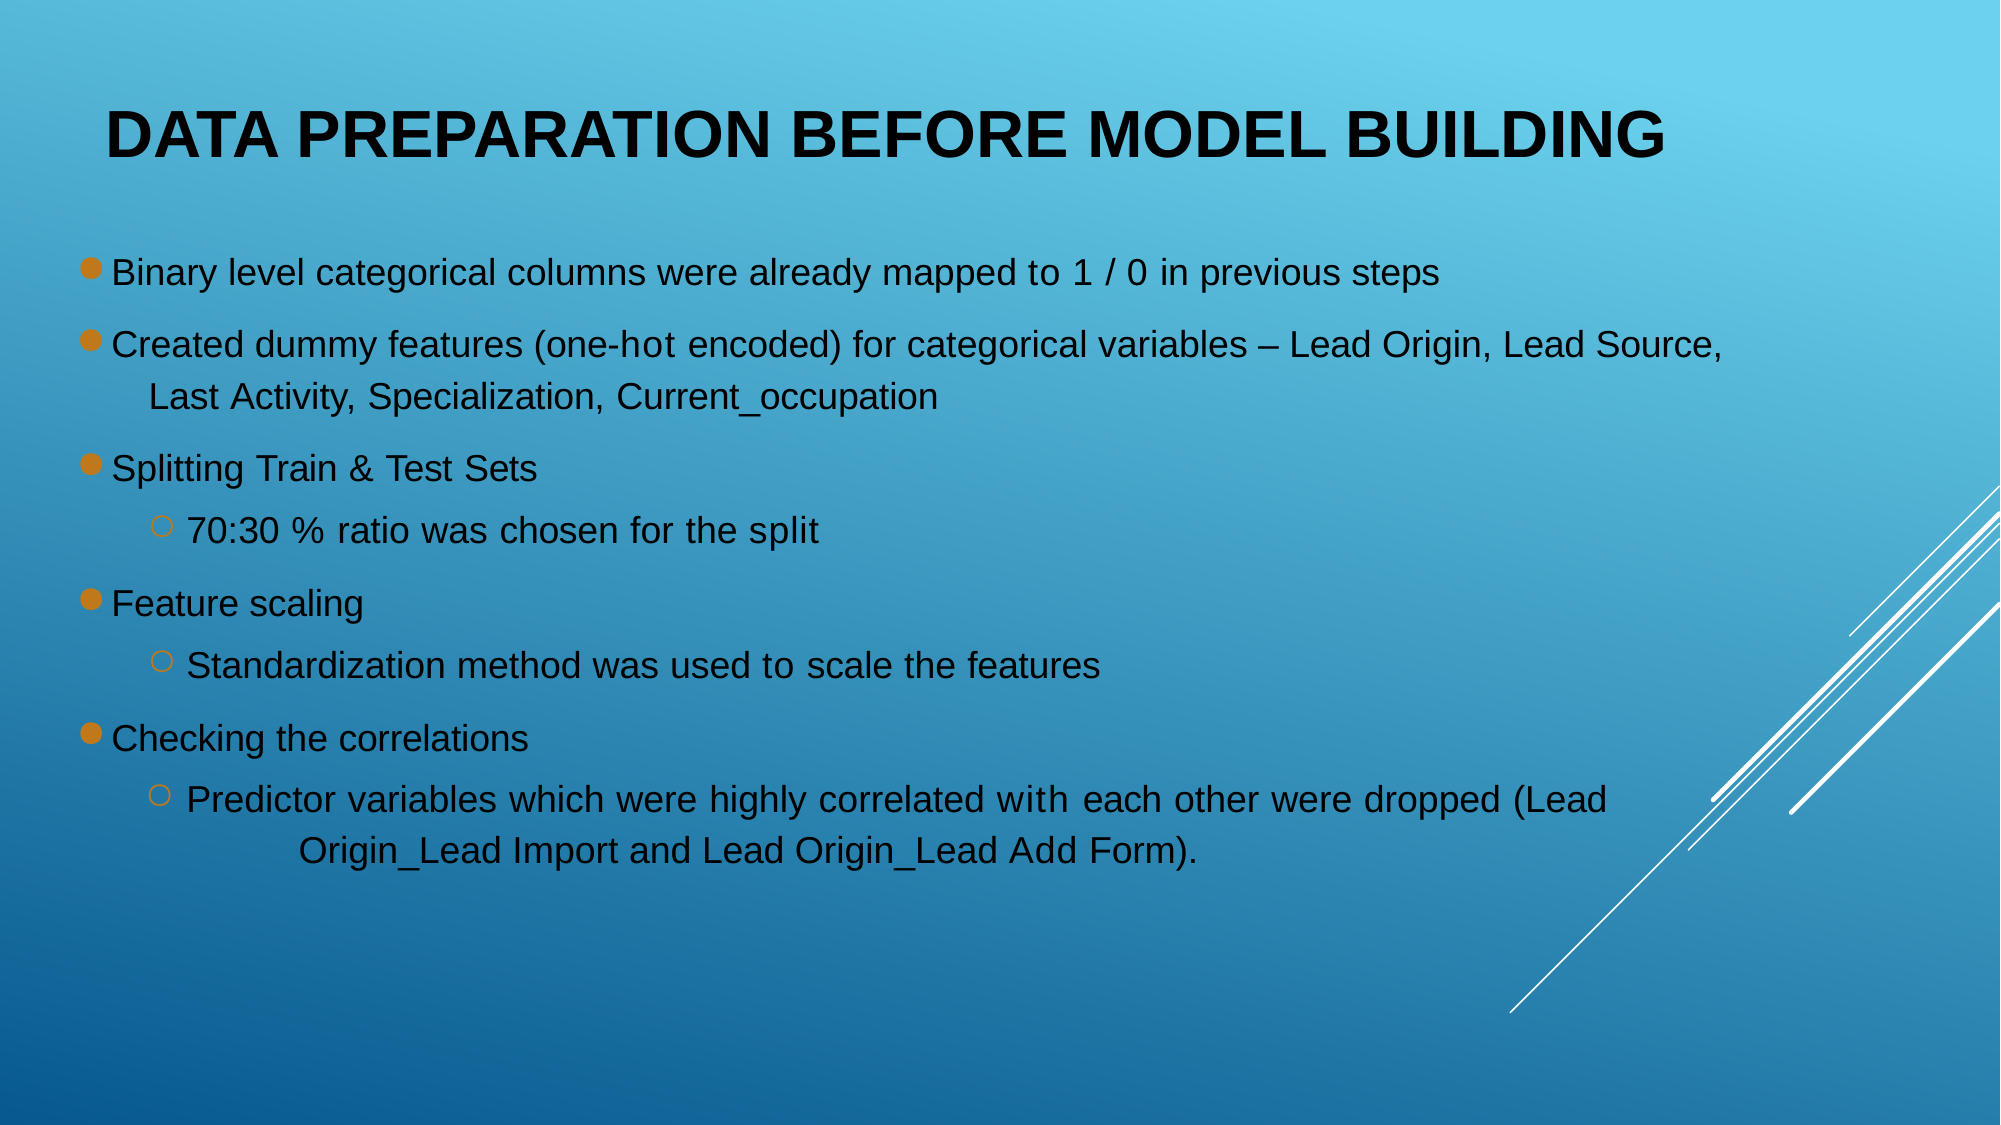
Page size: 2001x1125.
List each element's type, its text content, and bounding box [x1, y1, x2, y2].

title Data Preparation before Model building [90, 97, 2000, 165]
text_box Binary level categorical columns were already mapped to 1 / 0 in previous steps Created dummy features (one-hot encoded) for categorical variables – Lead Origin, Lead Source, Last Activity, Specialization, Current_occupation Splitting Train & Test Sets 70:30 % ratio was chosen for the split Feature scaling Standardization method was used to scale the features Checking the correlations Predictor variables which were highly correlated with each other were dropped (Lead Origin_Lead Import and Lead Origin_Lead Add Form). [74, 246, 1725, 872]
